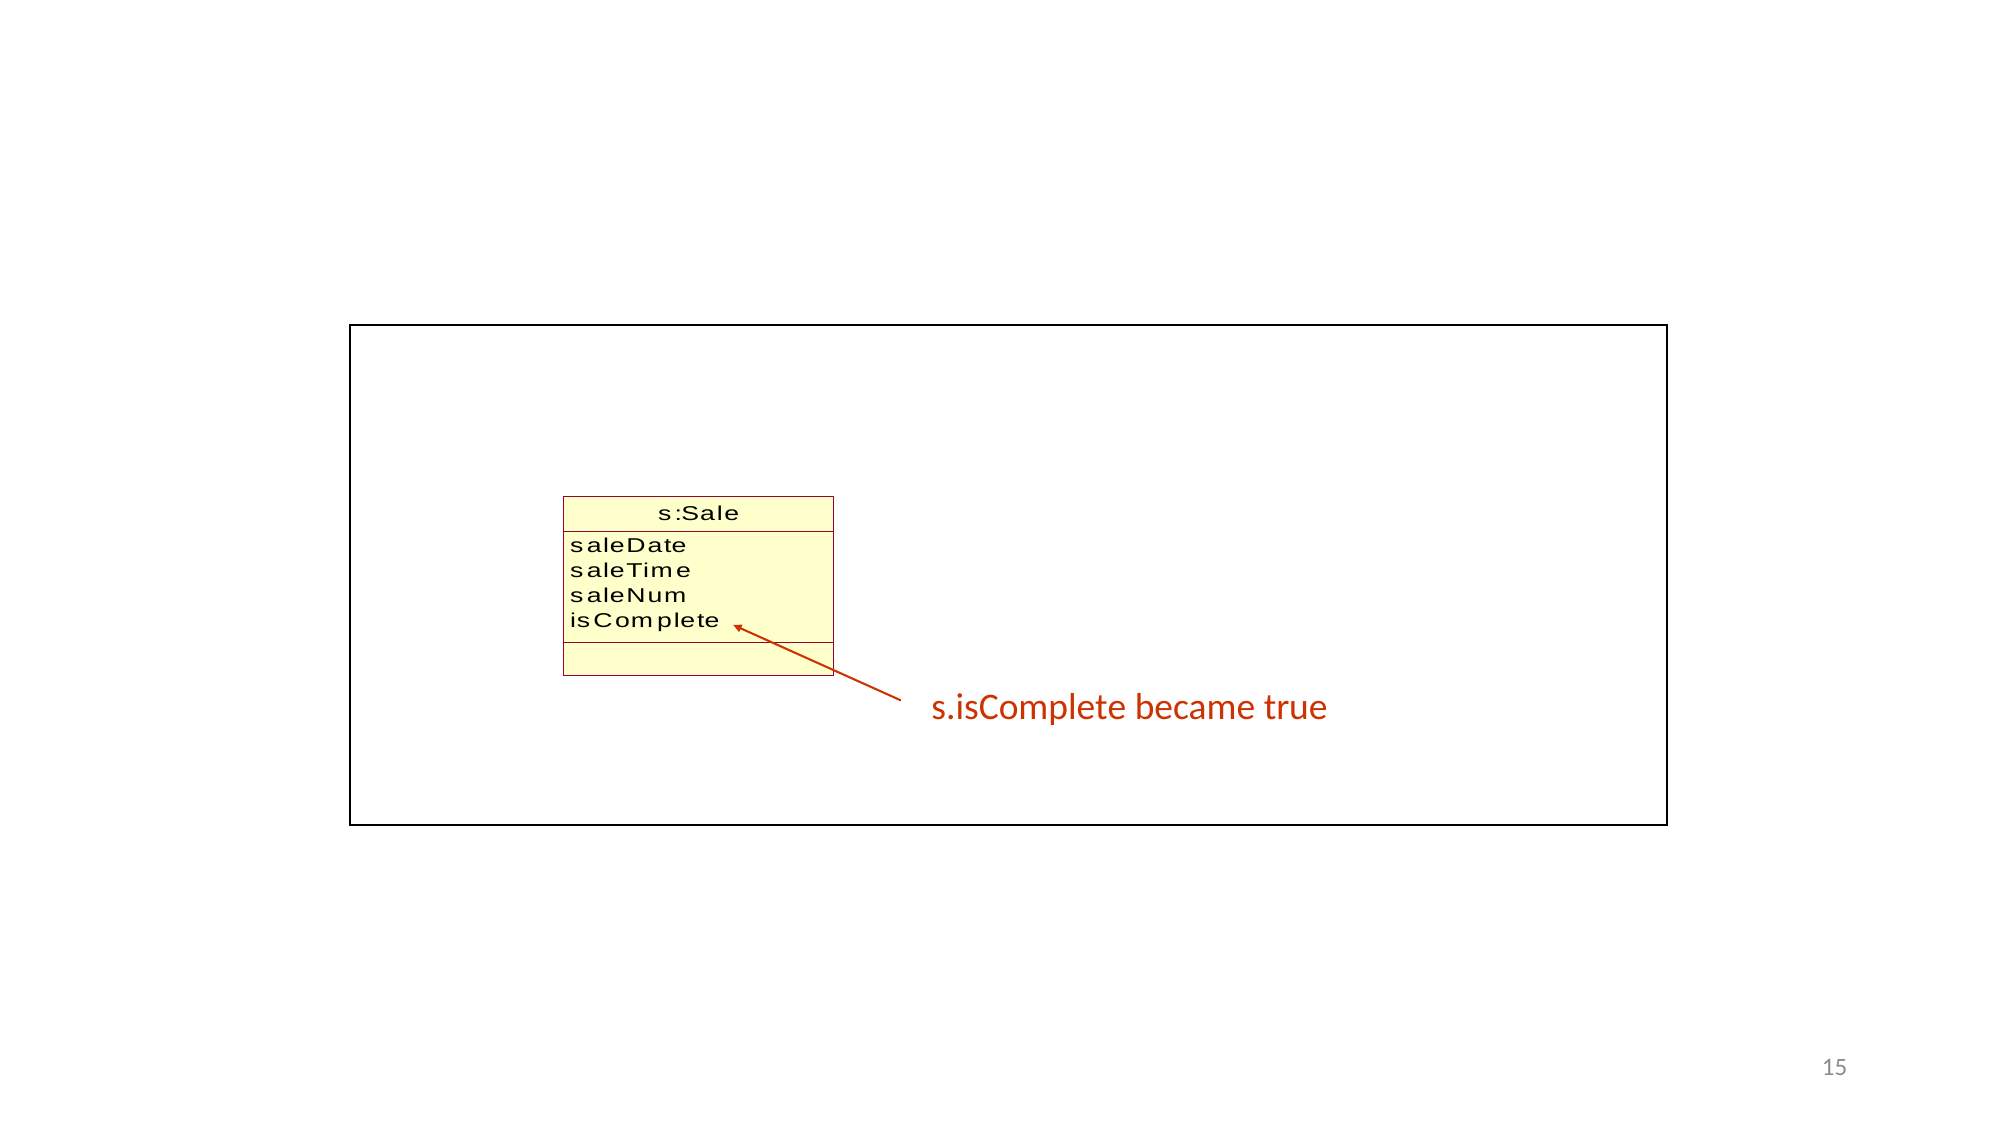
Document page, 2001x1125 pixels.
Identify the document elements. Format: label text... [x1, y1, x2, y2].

slide_number 15 [1412, 1042, 1863, 1103]
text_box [549, 487, 850, 688]
text_box [349, 324, 1667, 825]
text_box s.isComplete became true [916, 674, 1534, 735]
